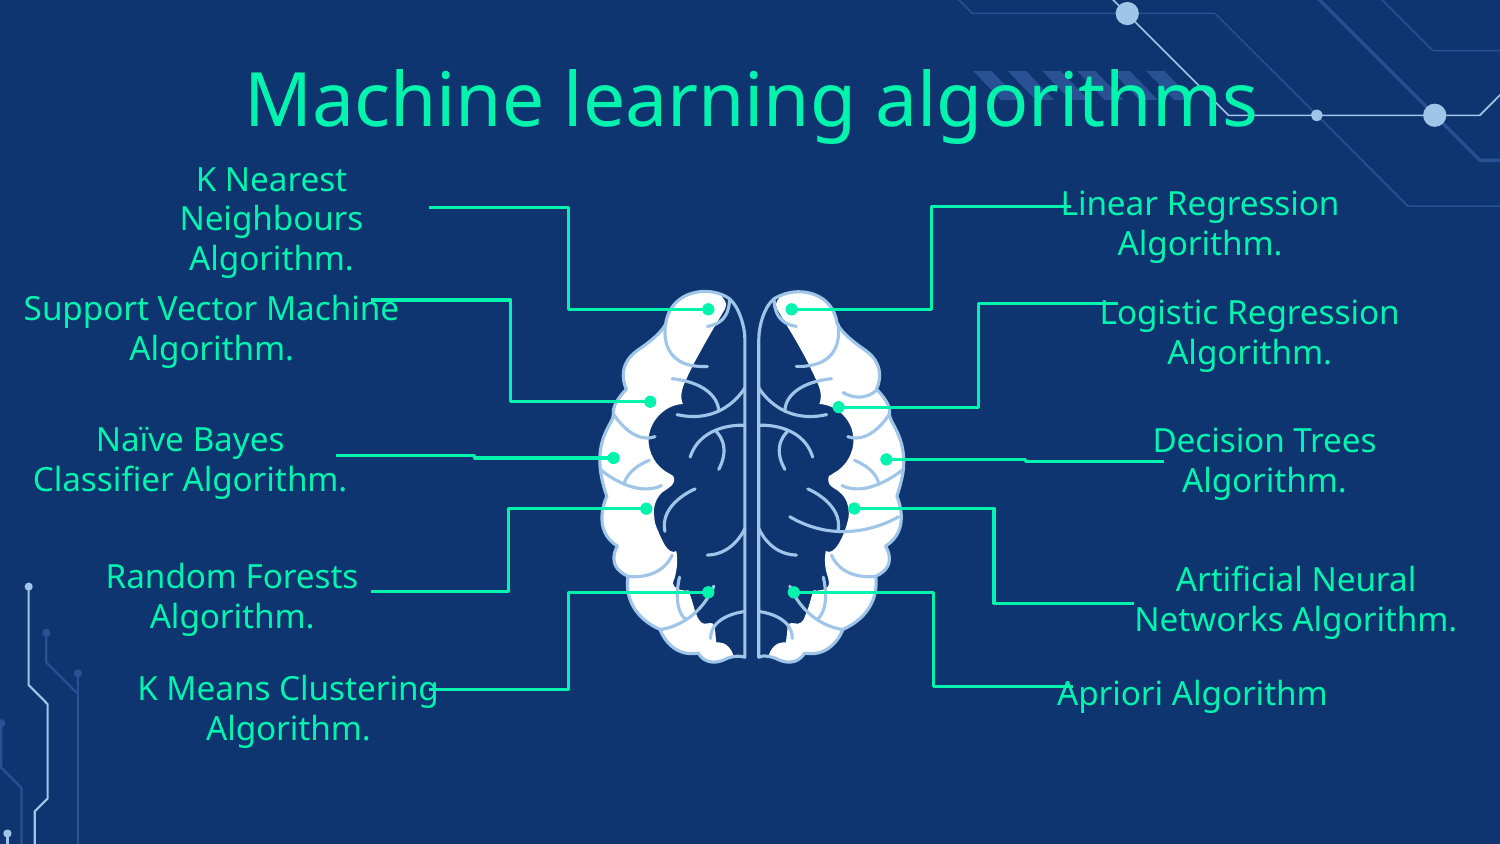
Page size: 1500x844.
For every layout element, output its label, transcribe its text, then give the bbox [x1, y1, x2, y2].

title Machine learning algorithms [119, 51, 1384, 132]
text_box Support Vector Machine Algorithm. [15, 254, 408, 401]
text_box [370, 508, 647, 593]
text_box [428, 592, 709, 691]
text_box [587, 284, 913, 669]
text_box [854, 508, 1134, 604]
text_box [370, 299, 651, 403]
text_box Random Forests Algorithm. [86, 522, 378, 668]
text_box Decision Trees Algorithm. [1128, 405, 1401, 525]
text_box K Means Clustering Algorithm. [119, 633, 458, 780]
text_box Artificial Neural Networks Algorithm. [1100, 525, 1493, 672]
text_box Logistic Regression Algorithm. [1098, 258, 1401, 405]
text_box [335, 455, 614, 459]
text_box Linear Regression Algorithm. [1048, 149, 1353, 296]
text_box Apriori Algorithm [996, 619, 1389, 766]
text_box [793, 592, 1074, 688]
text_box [838, 303, 1119, 408]
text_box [428, 207, 709, 310]
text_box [791, 205, 1072, 310]
text_box K Nearest Neighbours Algorithm. [119, 144, 424, 291]
text_box Naïve Bayes Classifier Algorithm. [21, 385, 359, 531]
